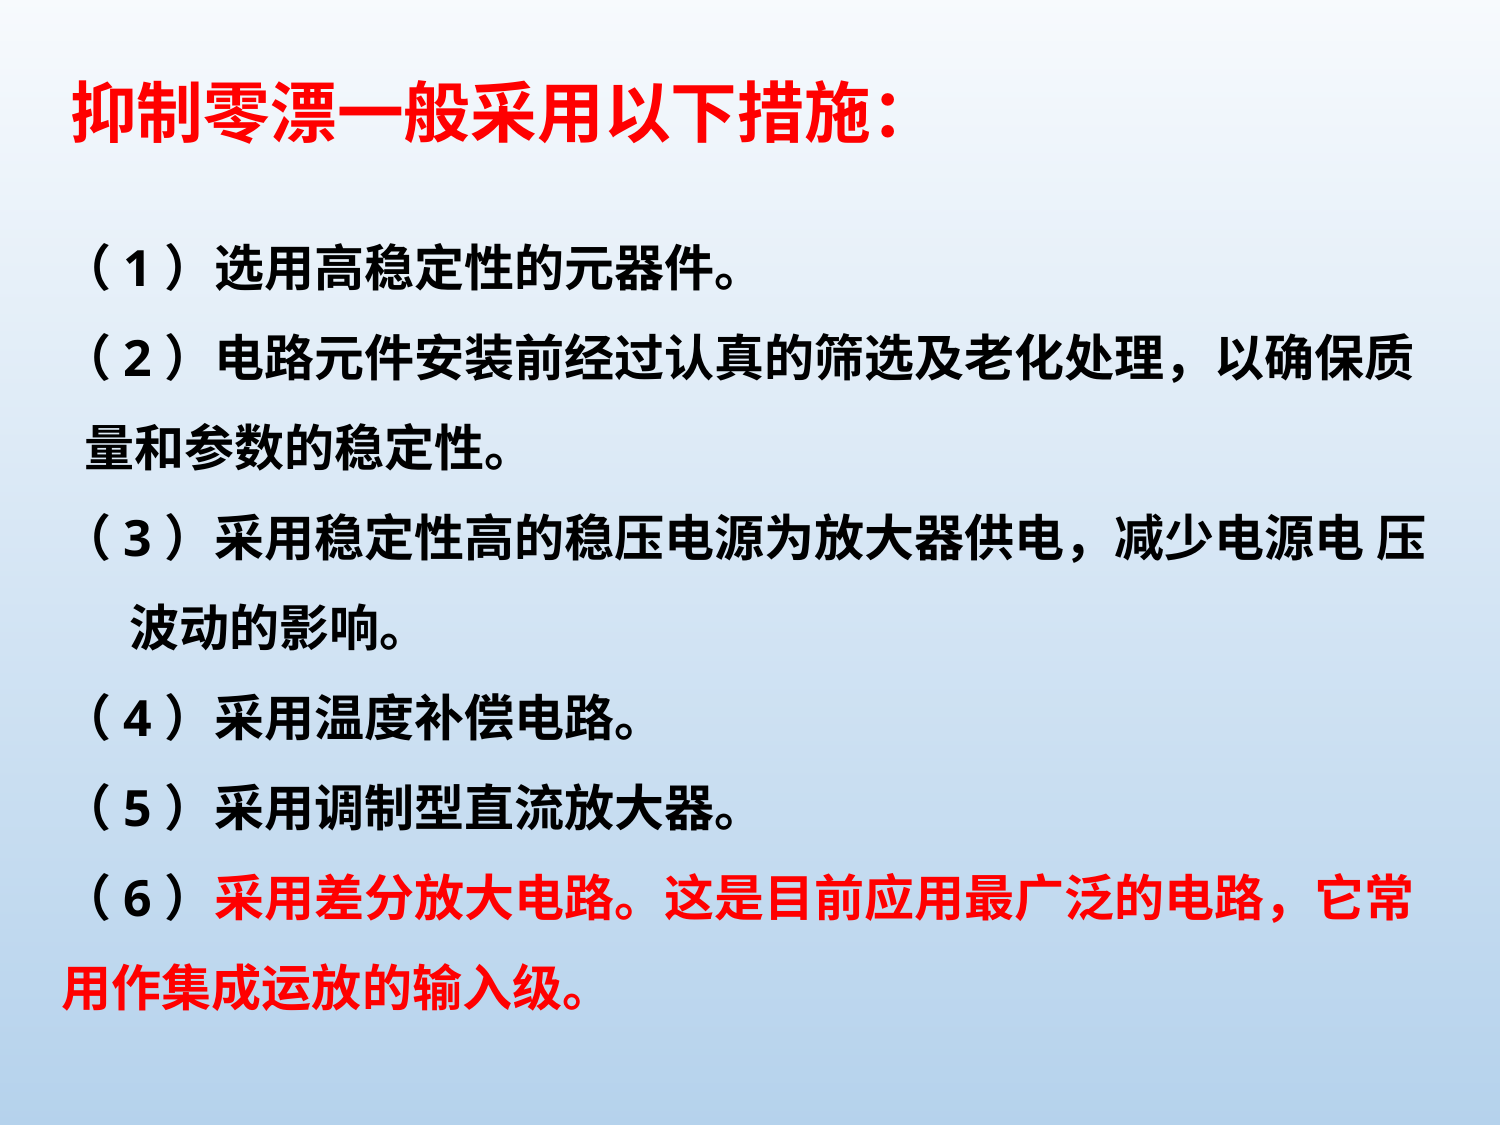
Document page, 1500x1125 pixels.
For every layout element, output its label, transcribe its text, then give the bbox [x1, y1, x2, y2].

text_box 抑制零漂一般采用以下措施： [55, 63, 1065, 159]
text_box （1）选用高稳定性的元器件。 （2）电路元件安装前经过认真的筛选及老化处理，以确保质 量和参数的稳定性。 （3）采用稳定性高的稳压电源为放大器供电，减少电源电 压 波动的影响。 （4）采用温度补偿电路。 （5）采用调制型直流放大器。 （6）采用差分放大电路。这是目前应用最广泛的电路，它常用作集成运放的输入级。 [47, 199, 1454, 1025]
